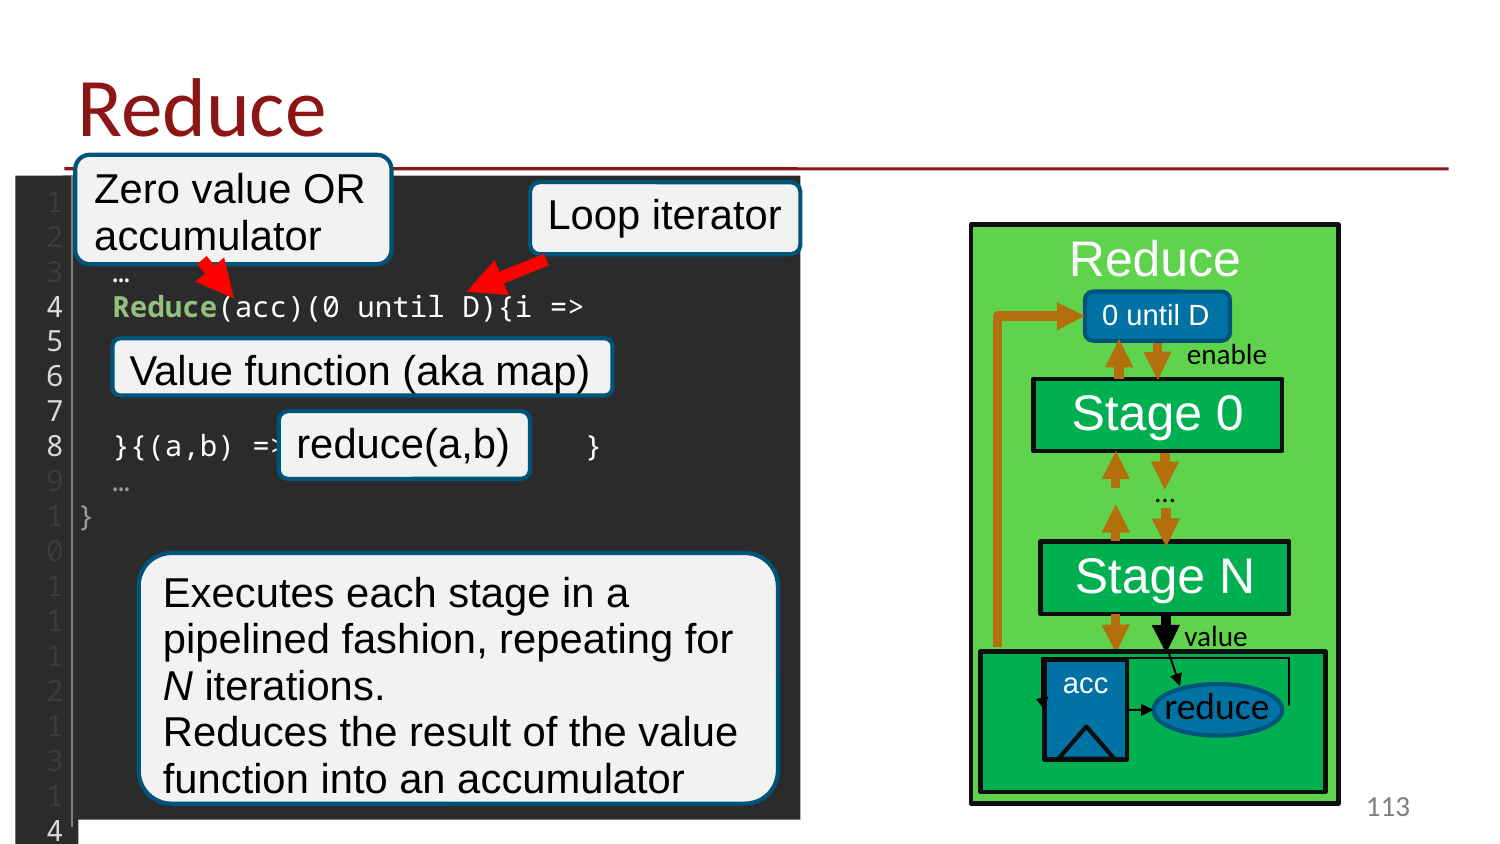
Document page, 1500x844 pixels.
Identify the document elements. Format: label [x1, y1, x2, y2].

slide_number [1074, 782, 1425, 827]
text_box [969, 222, 1341, 806]
title [62, 28, 1459, 160]
text_box [15, 152, 803, 844]
